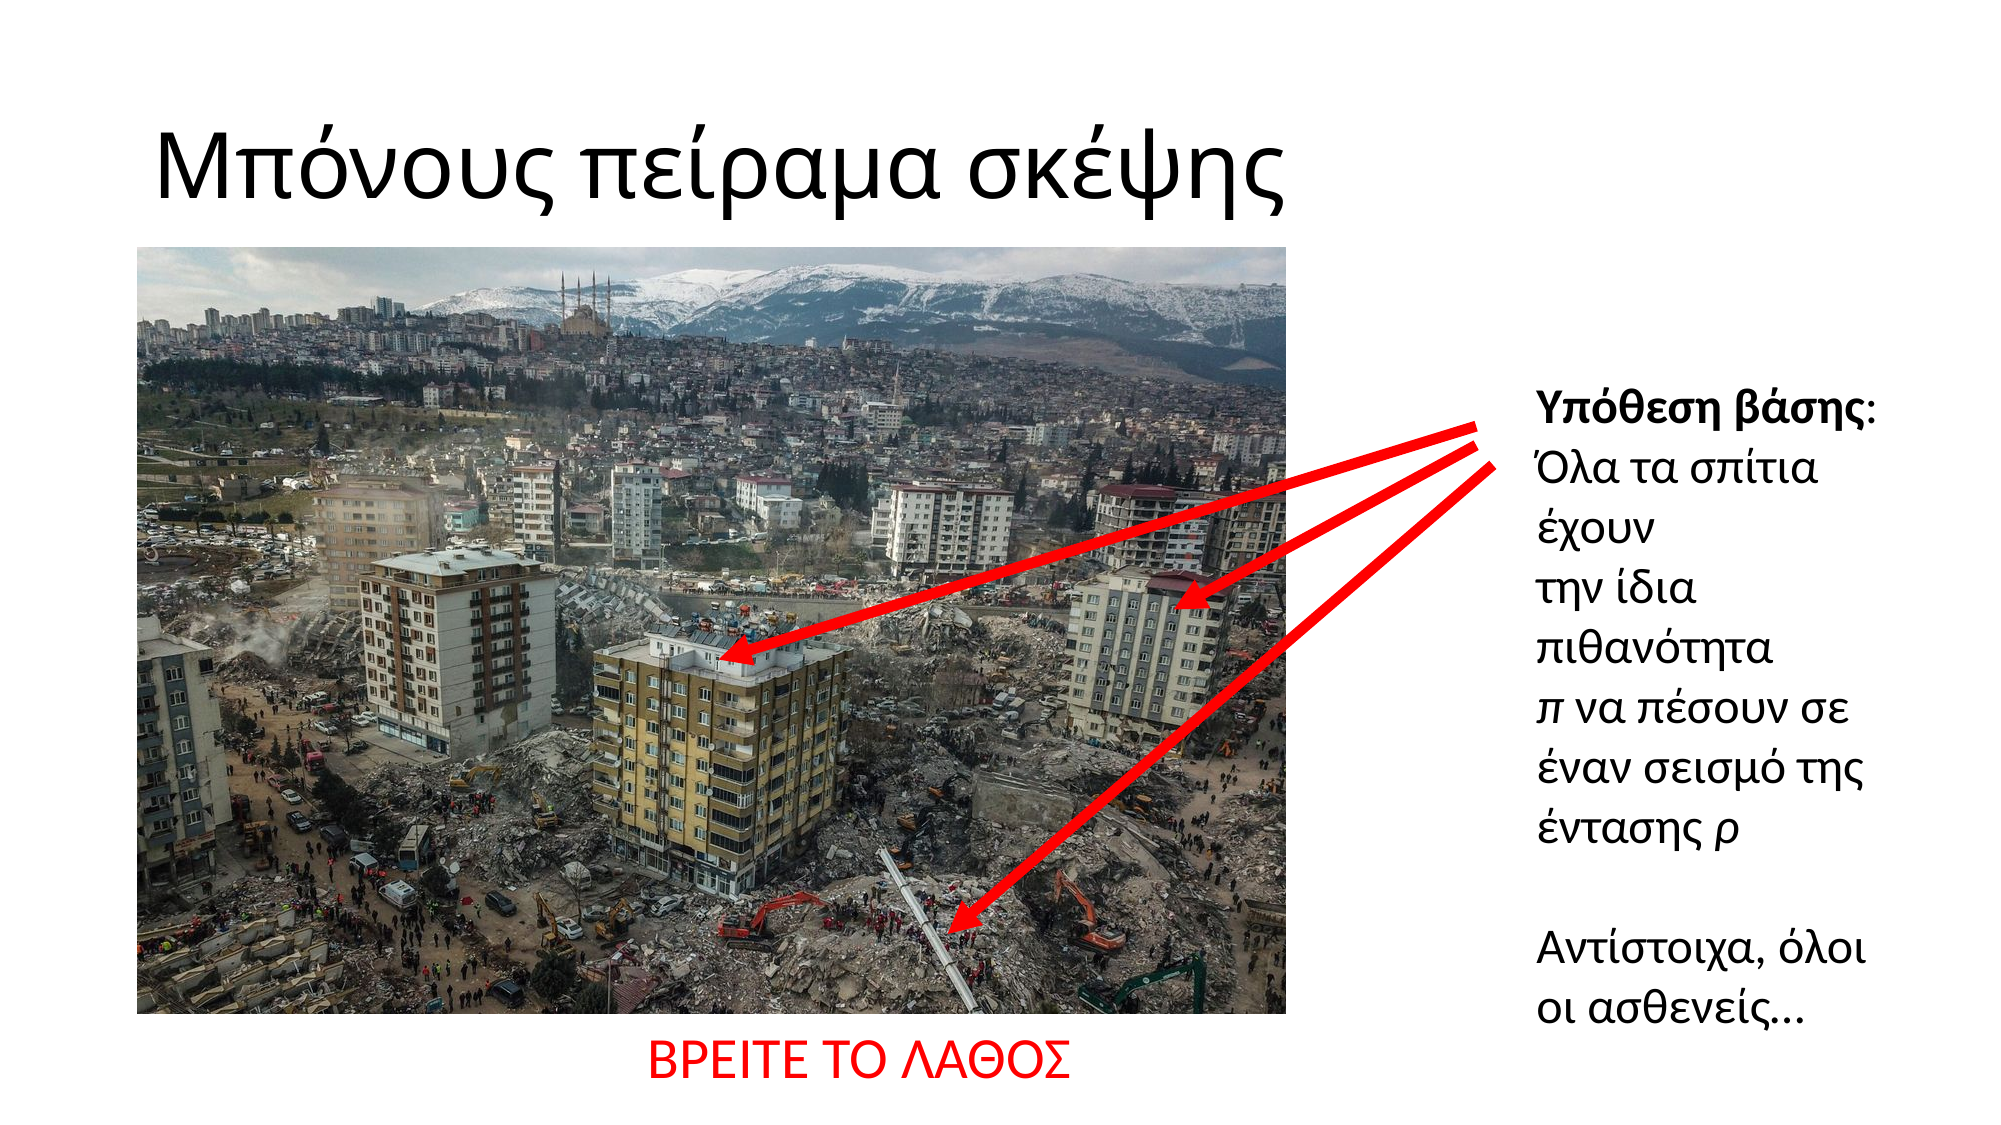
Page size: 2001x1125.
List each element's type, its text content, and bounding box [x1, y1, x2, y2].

text_box Υπόθεση βάσης: Όλα τα σπίτια έχουν την ίδια πιθανότητα π να πέσουν σε έναν σεισμό της έντασης ρ Αντίστοιχα, όλοι οι ασθενείς… [1521, 366, 1932, 1102]
title Μπόνους πείραμα σκέψης [137, 59, 1863, 278]
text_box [718, 426, 1477, 660]
picture [137, 247, 1286, 1014]
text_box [947, 464, 1493, 935]
text_box ΒΡΕΙΤΕ ΤΟ ΛΑΘΟΣ [633, 1014, 1087, 1125]
